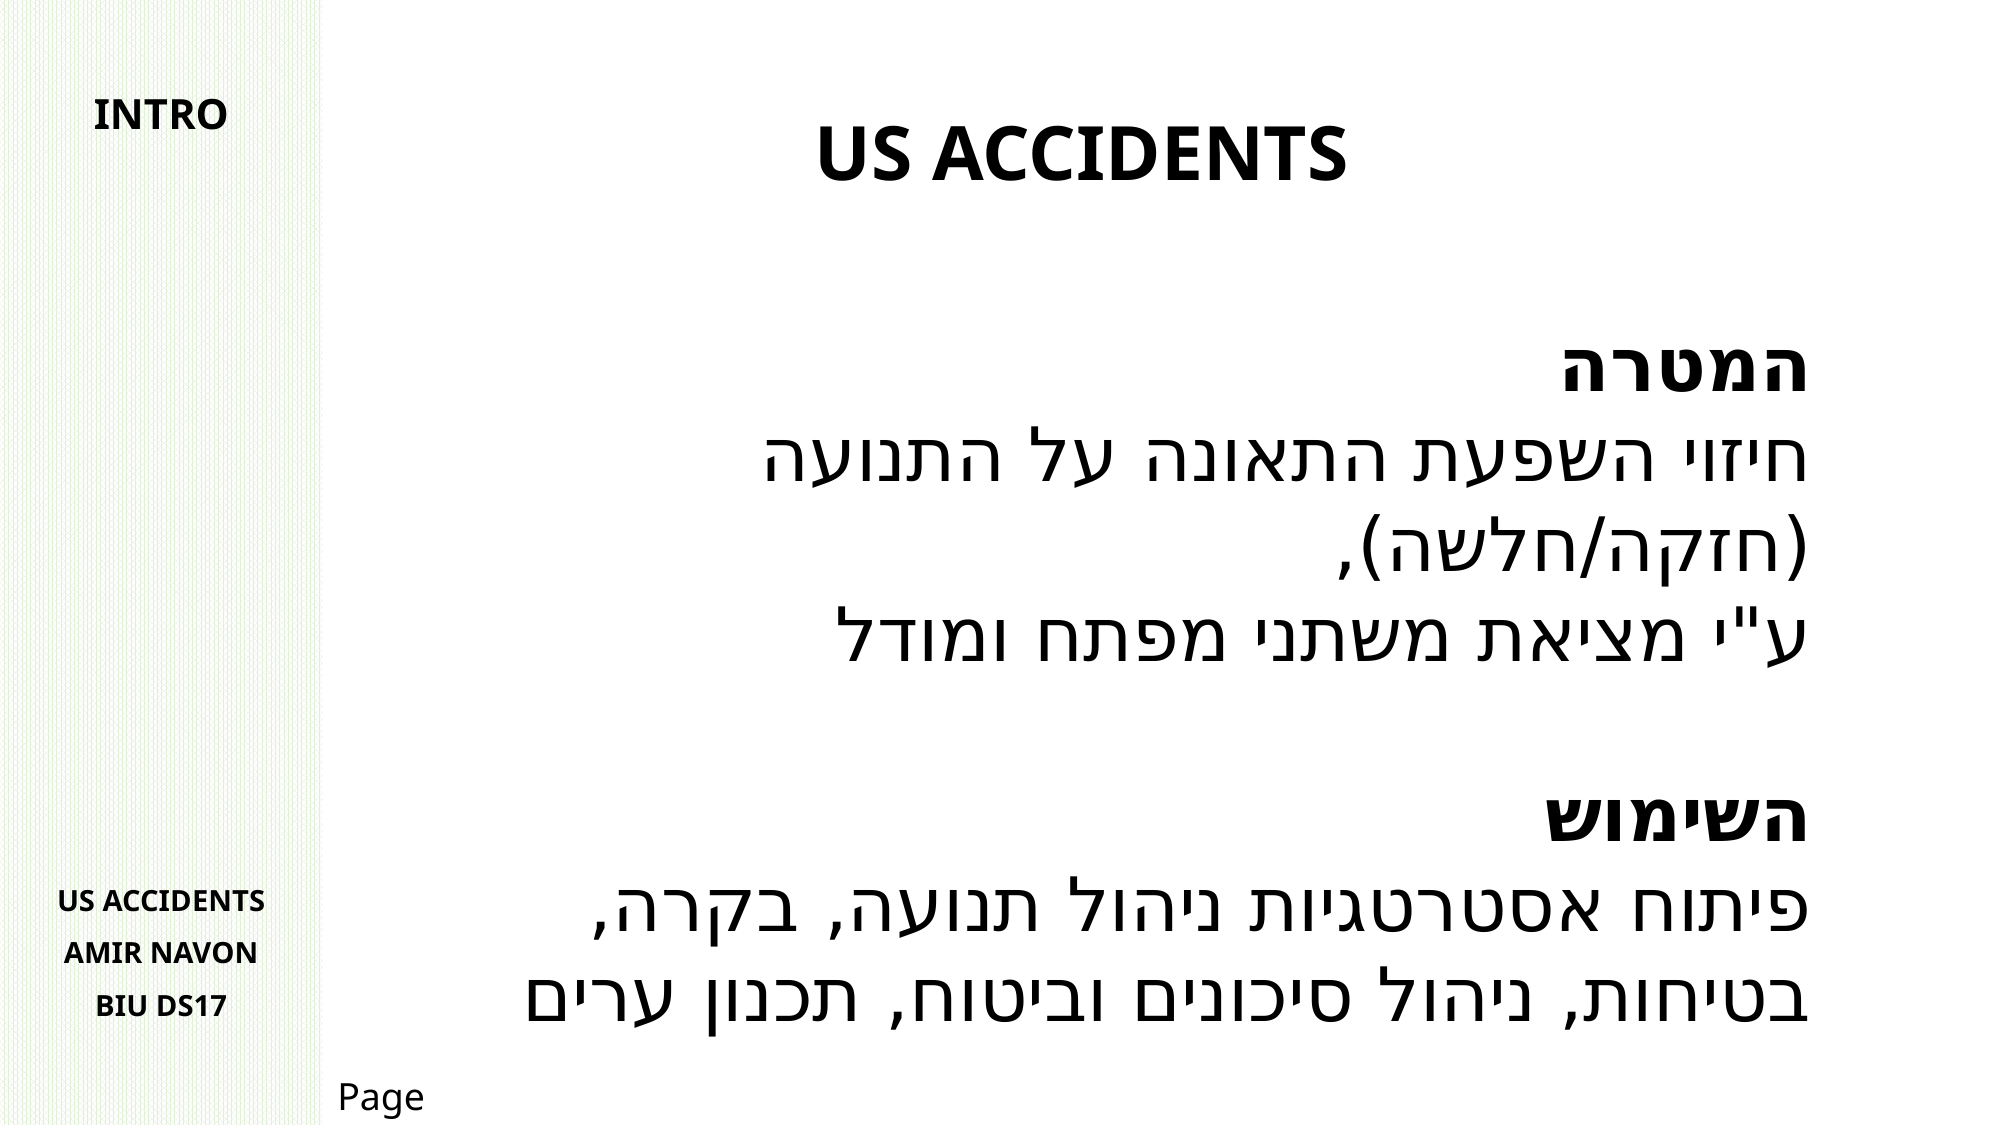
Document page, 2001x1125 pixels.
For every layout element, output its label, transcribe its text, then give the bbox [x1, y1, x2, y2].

text_box המטרה חיזוי השפעת התאונה על התנועה (חזקה/חלשה), ע"י מציאת משתני מפתח ומודל השימוש פיתוח אסטרטגיות ניהול תנועה, בקרה, בטיחות, ניהול סיכונים וביטוח, תכנון ערים [355, 308, 1827, 1044]
text_box US ACCIDENTS AMIR NAVON BIU DS17 [20, 857, 302, 1030]
text_box INTRO [20, 55, 302, 146]
text_box [0, 0, 323, 1125]
text_box Page 1/8 [322, 1065, 479, 1125]
text_box US ACCIDENTS [636, 97, 1364, 203]
